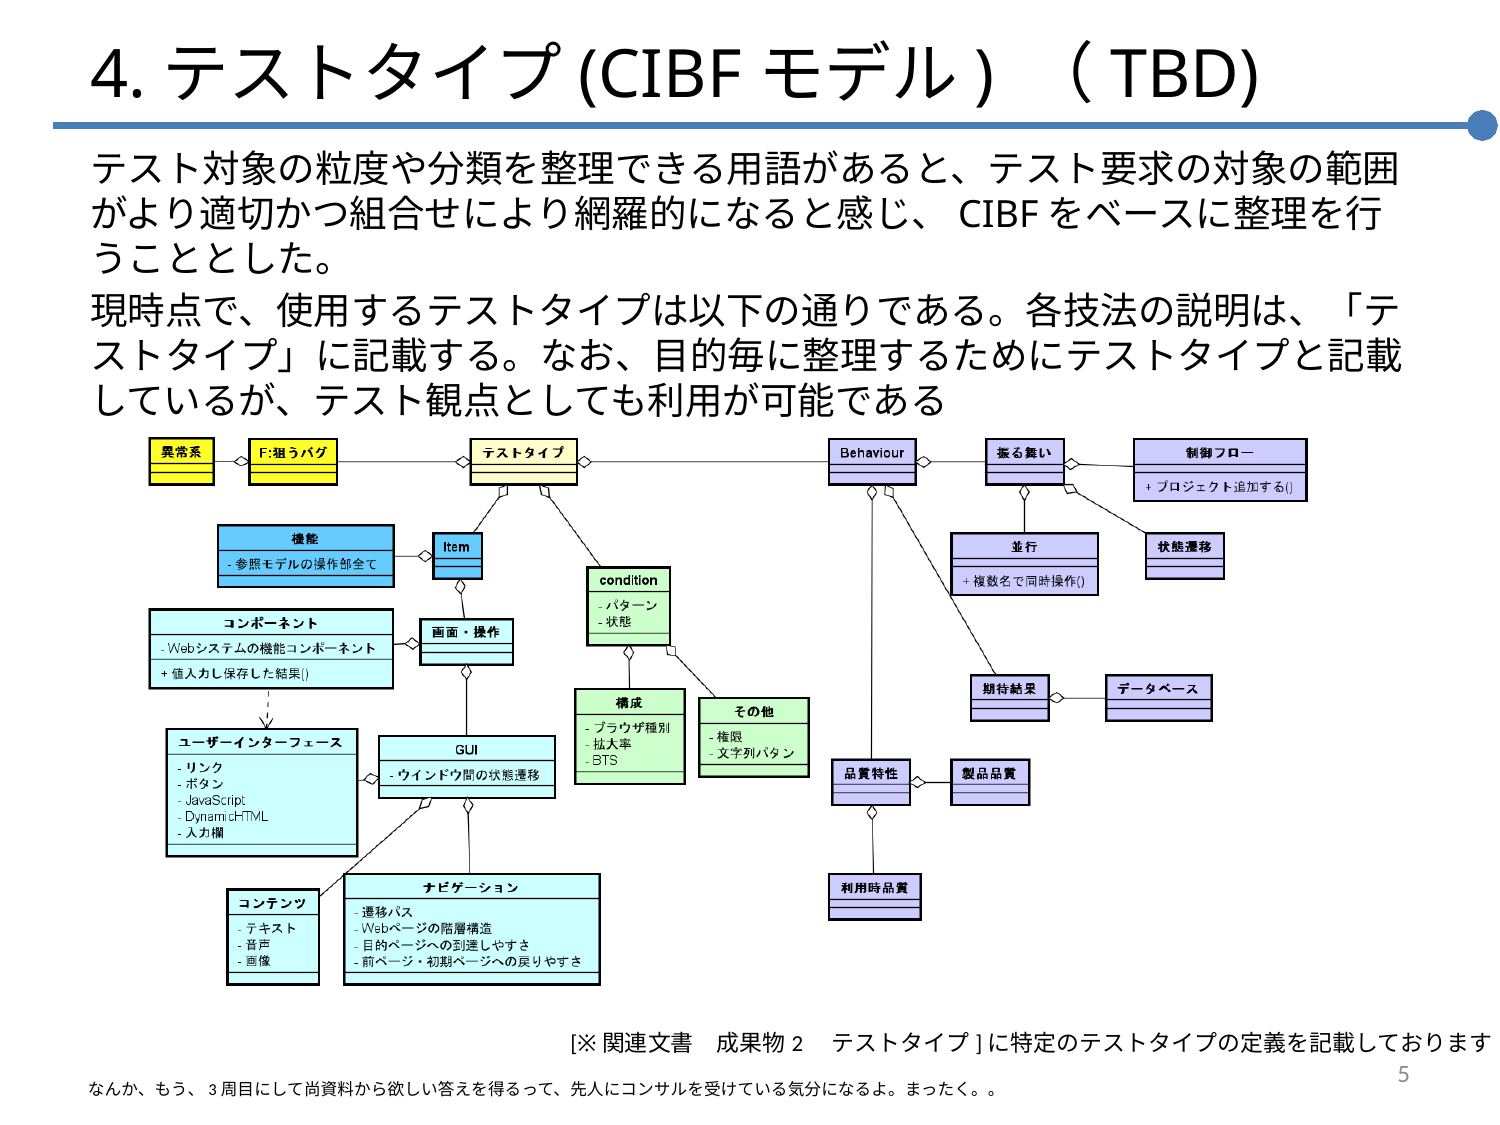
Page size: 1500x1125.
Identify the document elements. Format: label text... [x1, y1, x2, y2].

picture [140, 426, 1314, 991]
text_box [※関連文書 成果物2 テストタイプ]に特定のテストタイプの定義を記載しております [555, 1021, 1500, 1064]
list テスト対象の粒度や分類を整理できる用語があると、テスト要求の対象の範囲がより適切かつ組合せにより網羅的になると感じ、CIBFをベースに整理を行うこととした。 現時点で、使用するテストタイプは以下の通りである。各技法の説明は、「テストタイプ」に記載する。なお、目的毎に整理するためにテストタイプと記載しているが、テスト観点としても利用が可能である [75, 137, 1425, 1012]
slide_number 5 [1074, 1064, 1425, 1103]
text_box なんか、もう、3周目にして尚資料から欲しい答えを得るって、先人にコンサルを受けている気分になるよ。まったく。。 [73, 1071, 1021, 1107]
title 4.テストタイプ(CIBFモデル) （TBD) [75, 19, 1425, 124]
